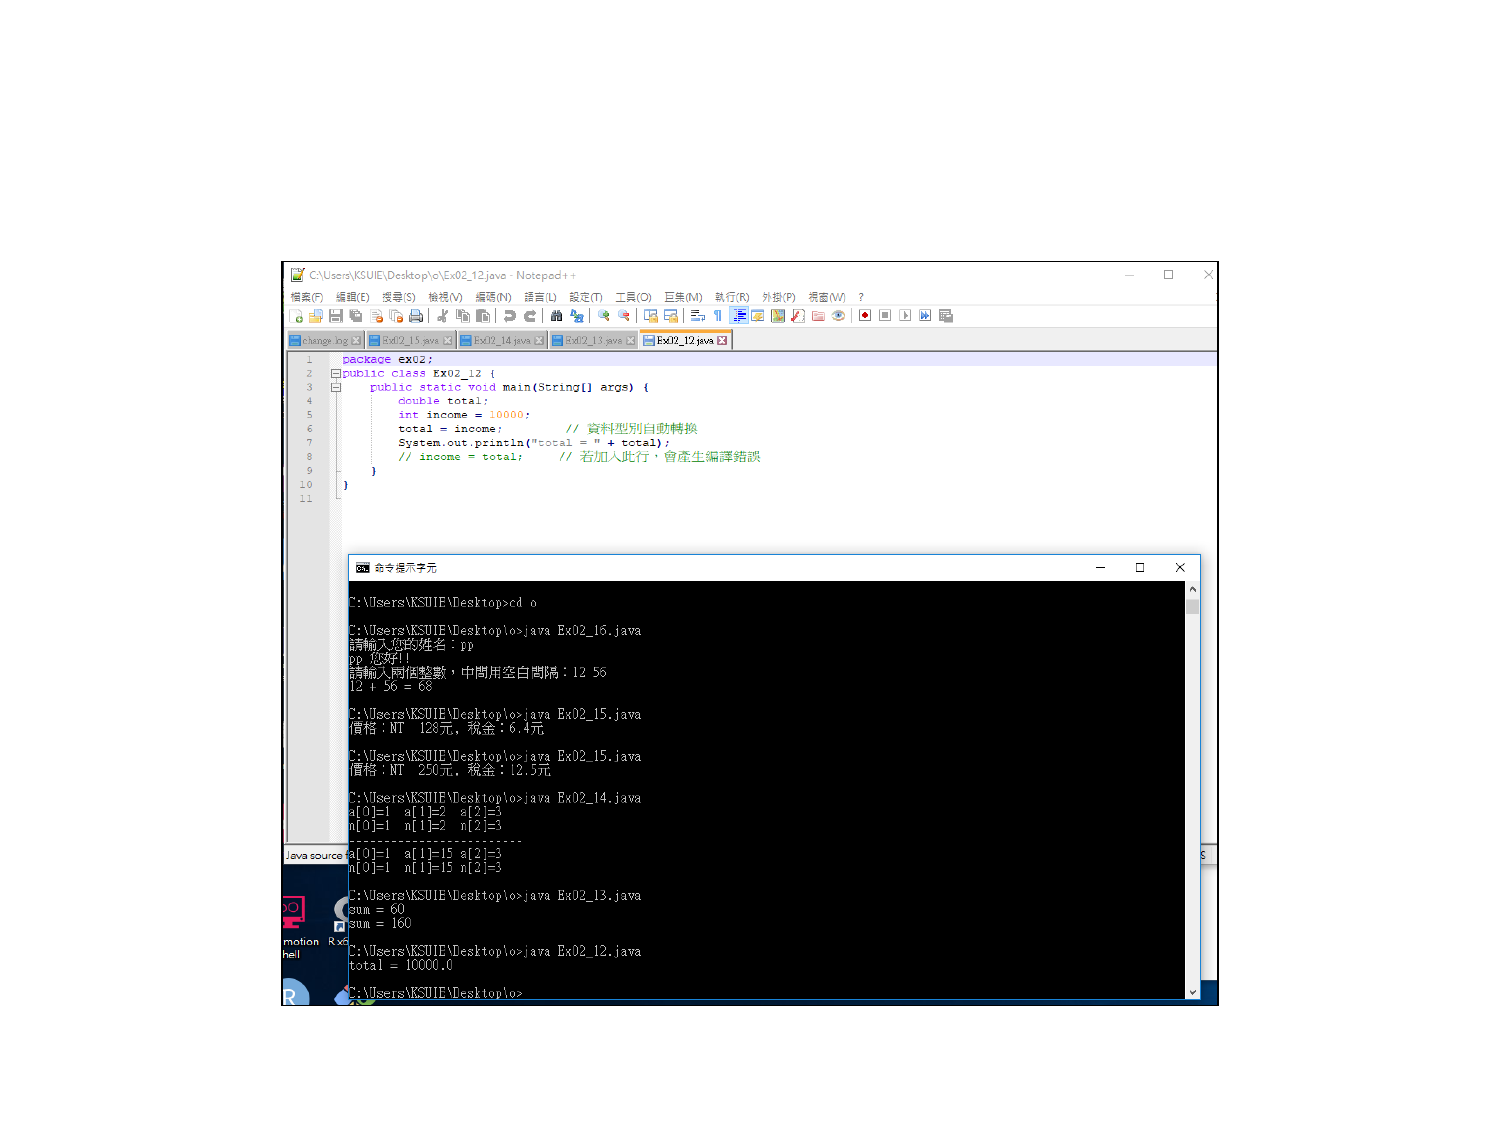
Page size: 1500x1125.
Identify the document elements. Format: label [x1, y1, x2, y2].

list [282, 262, 1218, 1006]
